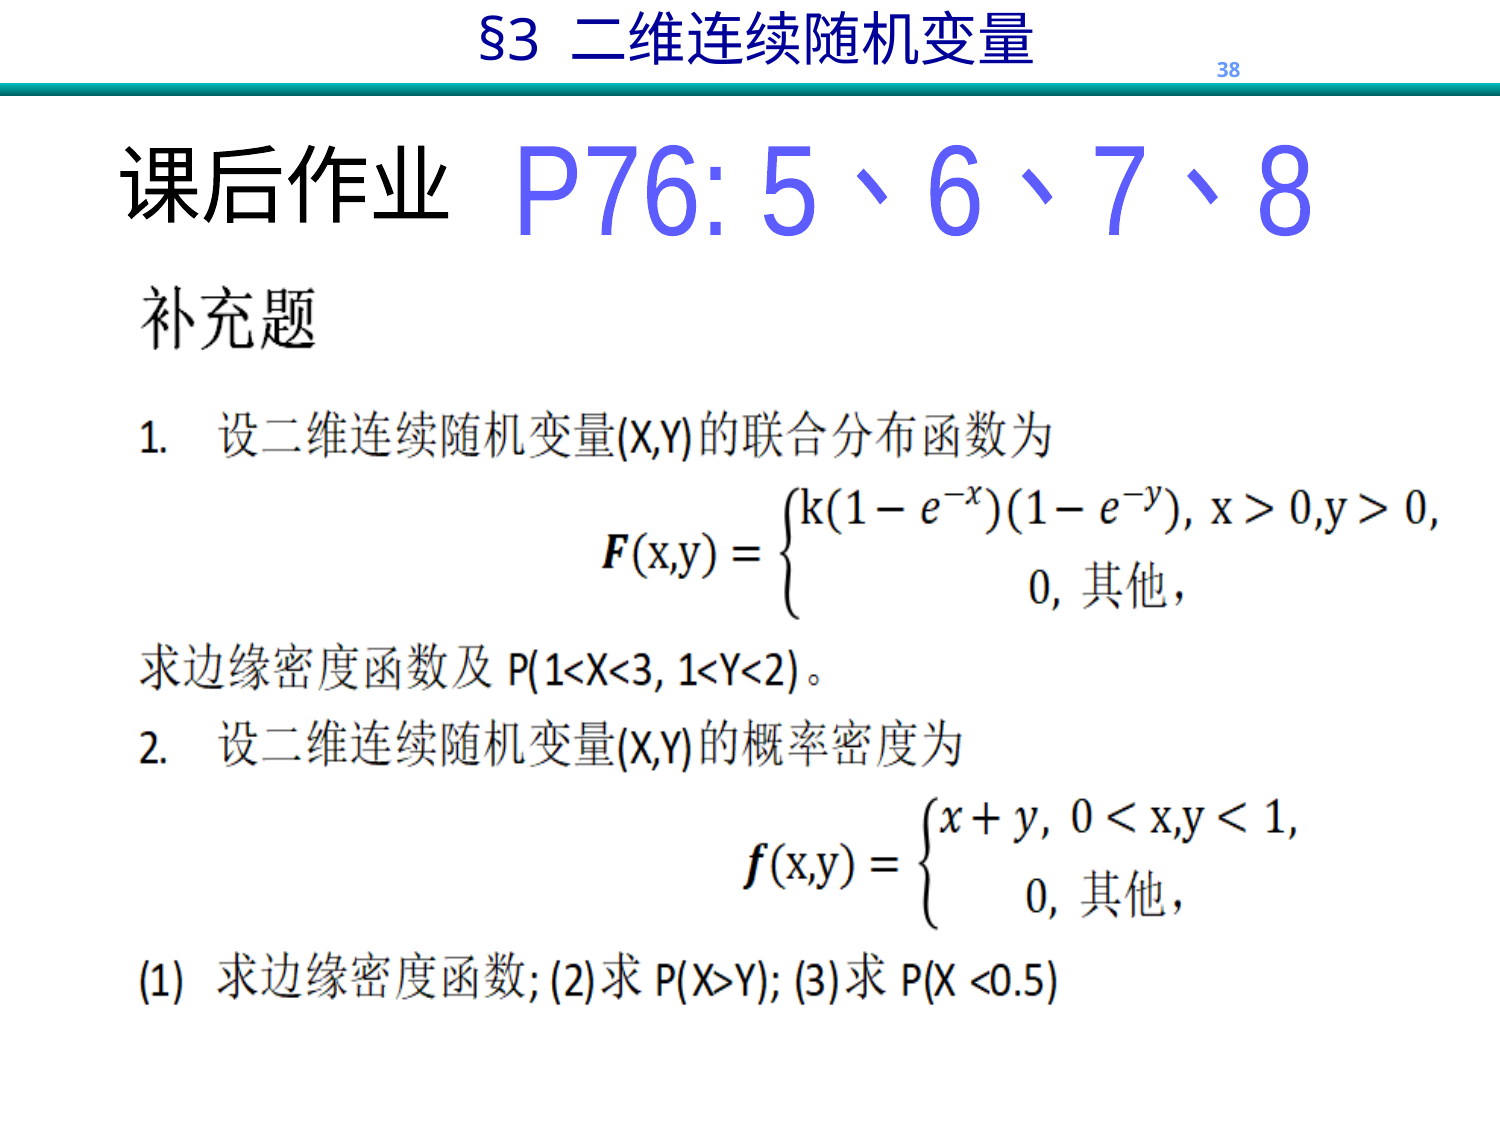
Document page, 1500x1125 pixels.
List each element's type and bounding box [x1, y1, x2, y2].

picture [120, 272, 1454, 1037]
